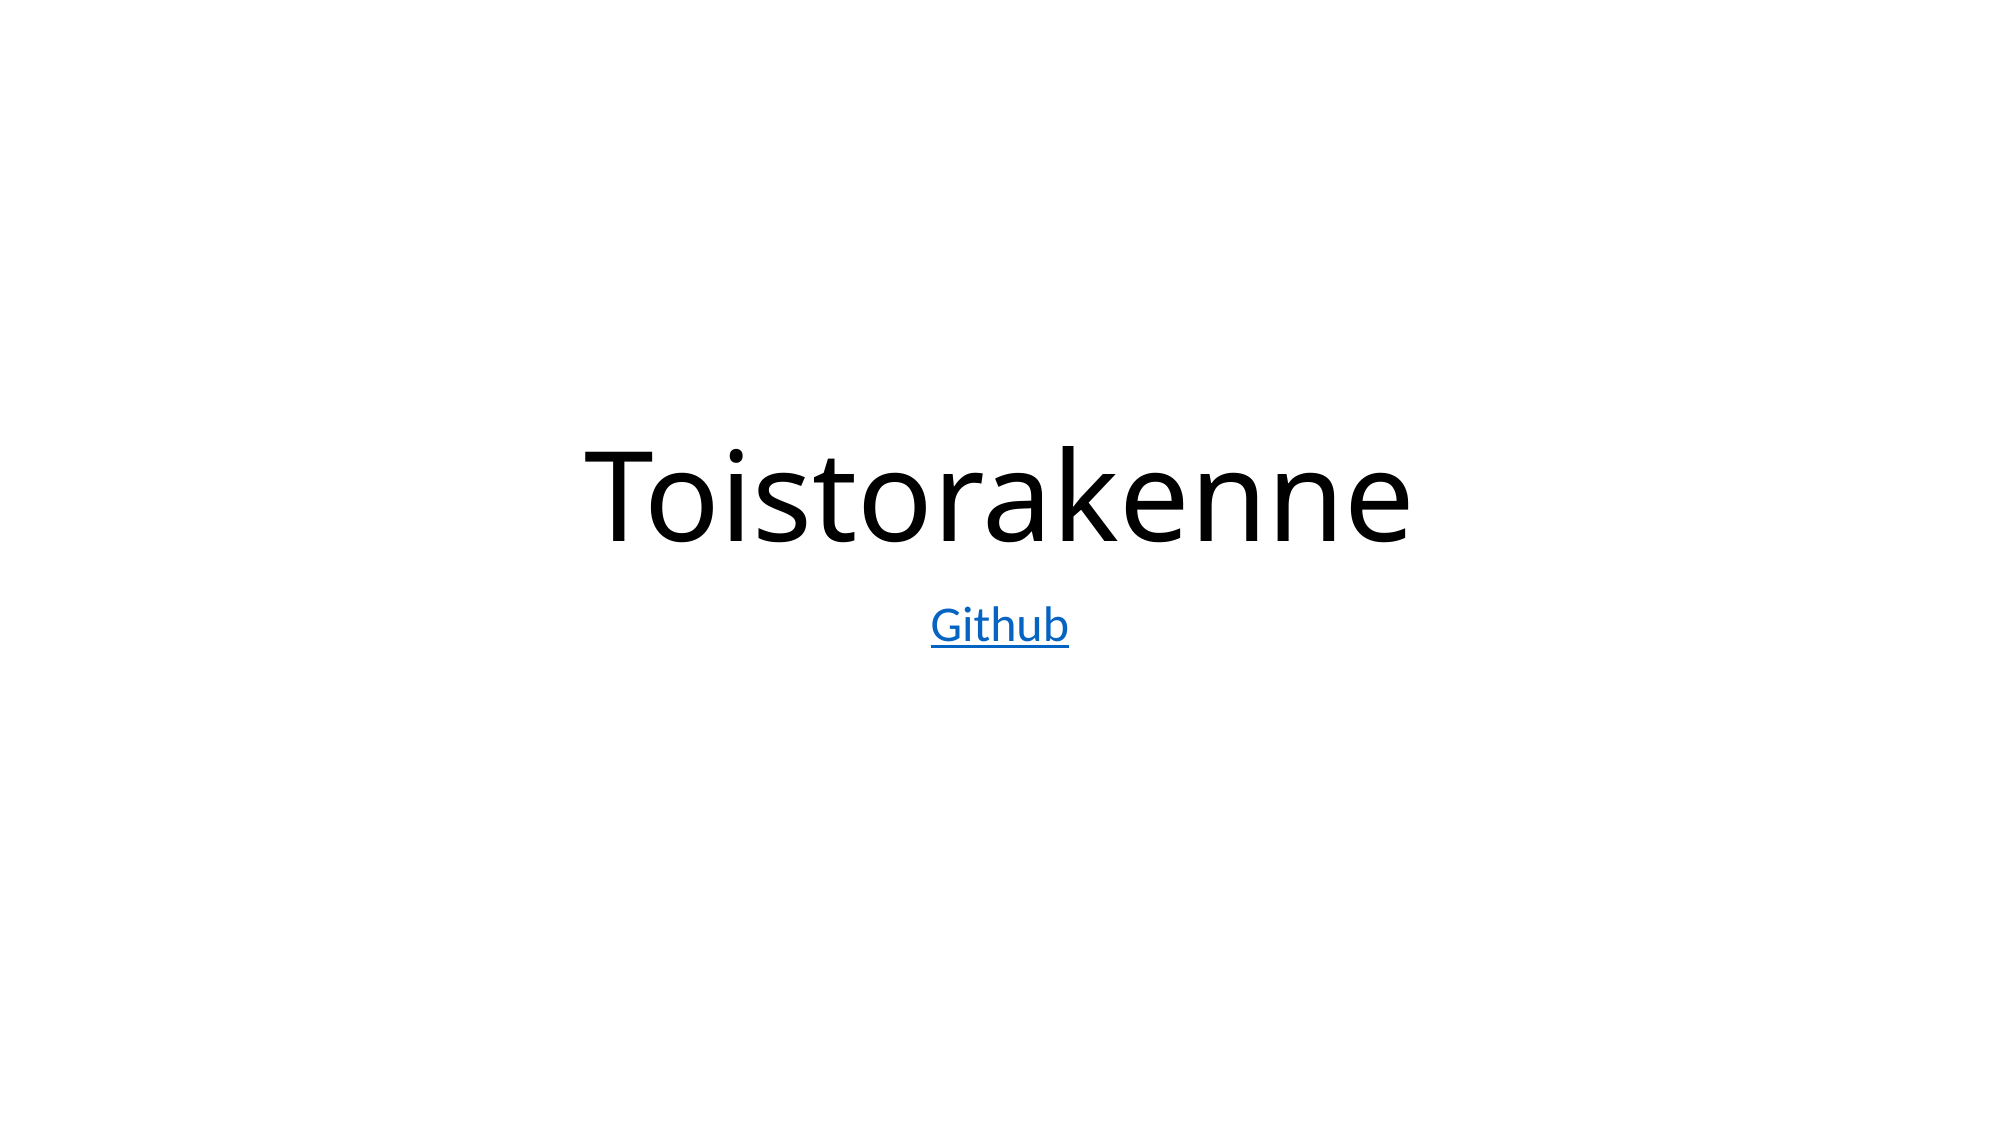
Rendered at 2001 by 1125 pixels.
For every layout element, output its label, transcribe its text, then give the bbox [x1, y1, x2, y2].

title Toistorakenne [249, 184, 1750, 576]
subtitle Github [249, 590, 1750, 863]
